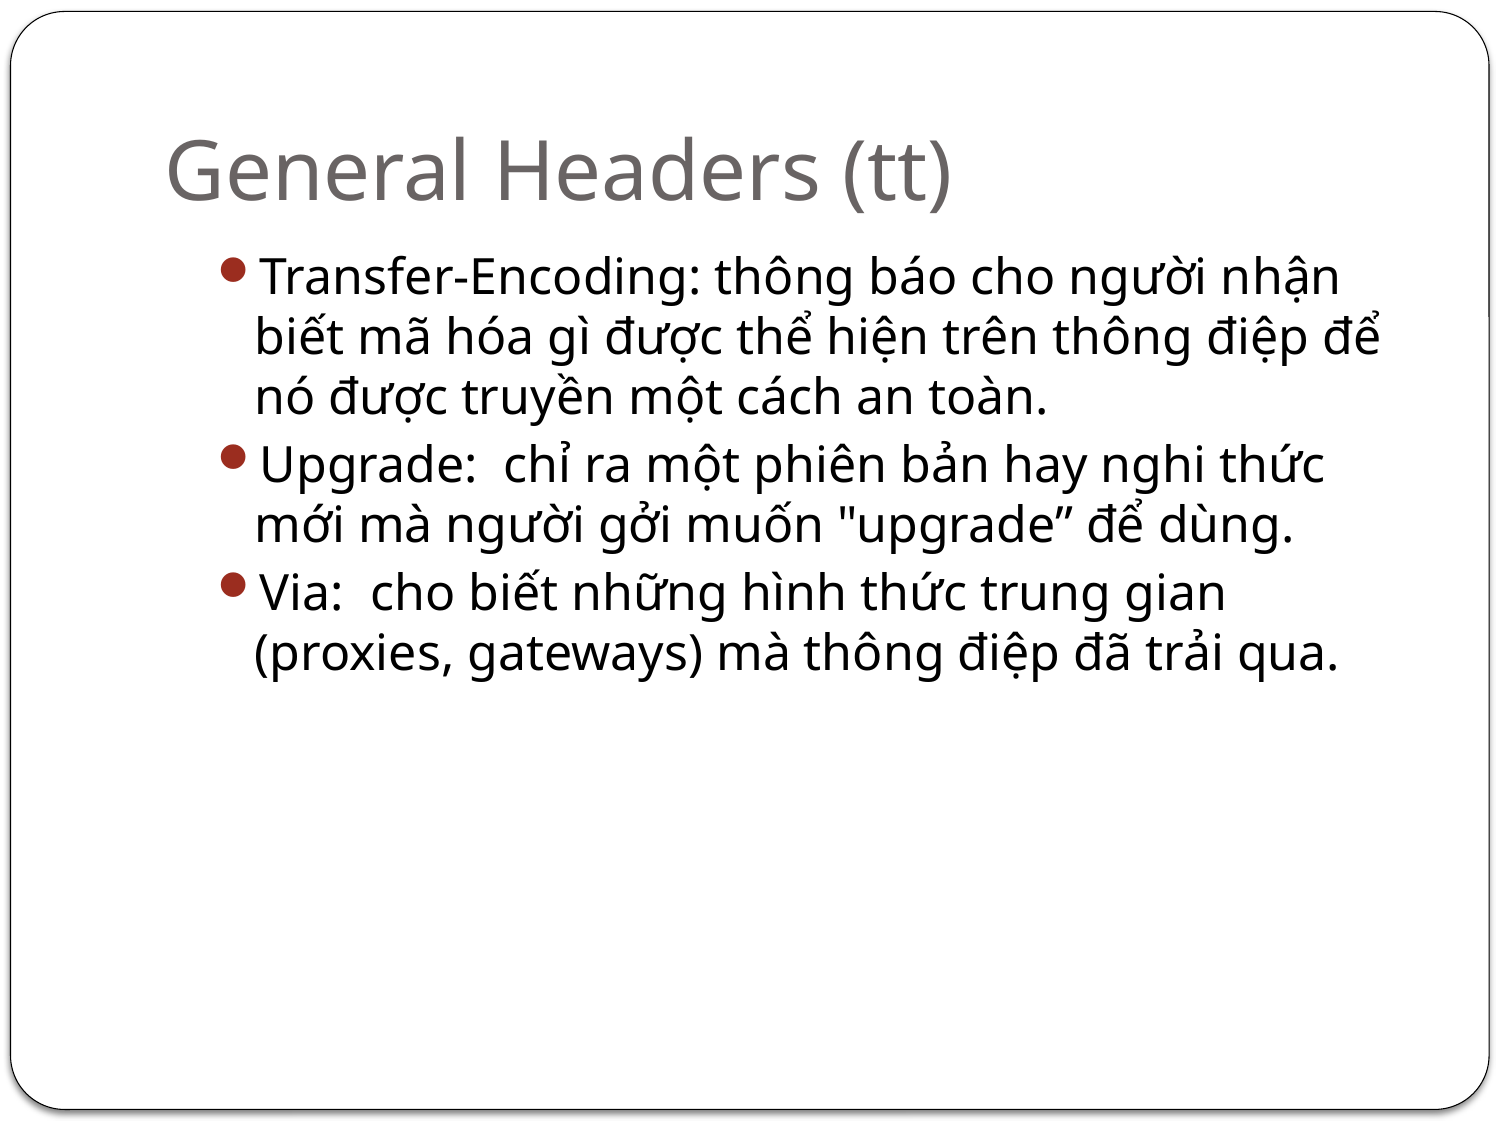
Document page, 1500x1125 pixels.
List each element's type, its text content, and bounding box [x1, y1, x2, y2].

title General Headers (tt) [150, 45, 1425, 233]
list Transfer-Encoding: thông báo cho người nhận biết mã hóa gì được thể hiện trên thông điệp để nó được truyền một cách an toàn. Upgrade: chỉ ra một phiên bản hay nghi thức mới mà người gởi muốn "upgrade” để dùng. Via: cho biết những hình thức trung gian (proxies, gateways) mà thông điệp đã trải qua. [150, 237, 1425, 988]
